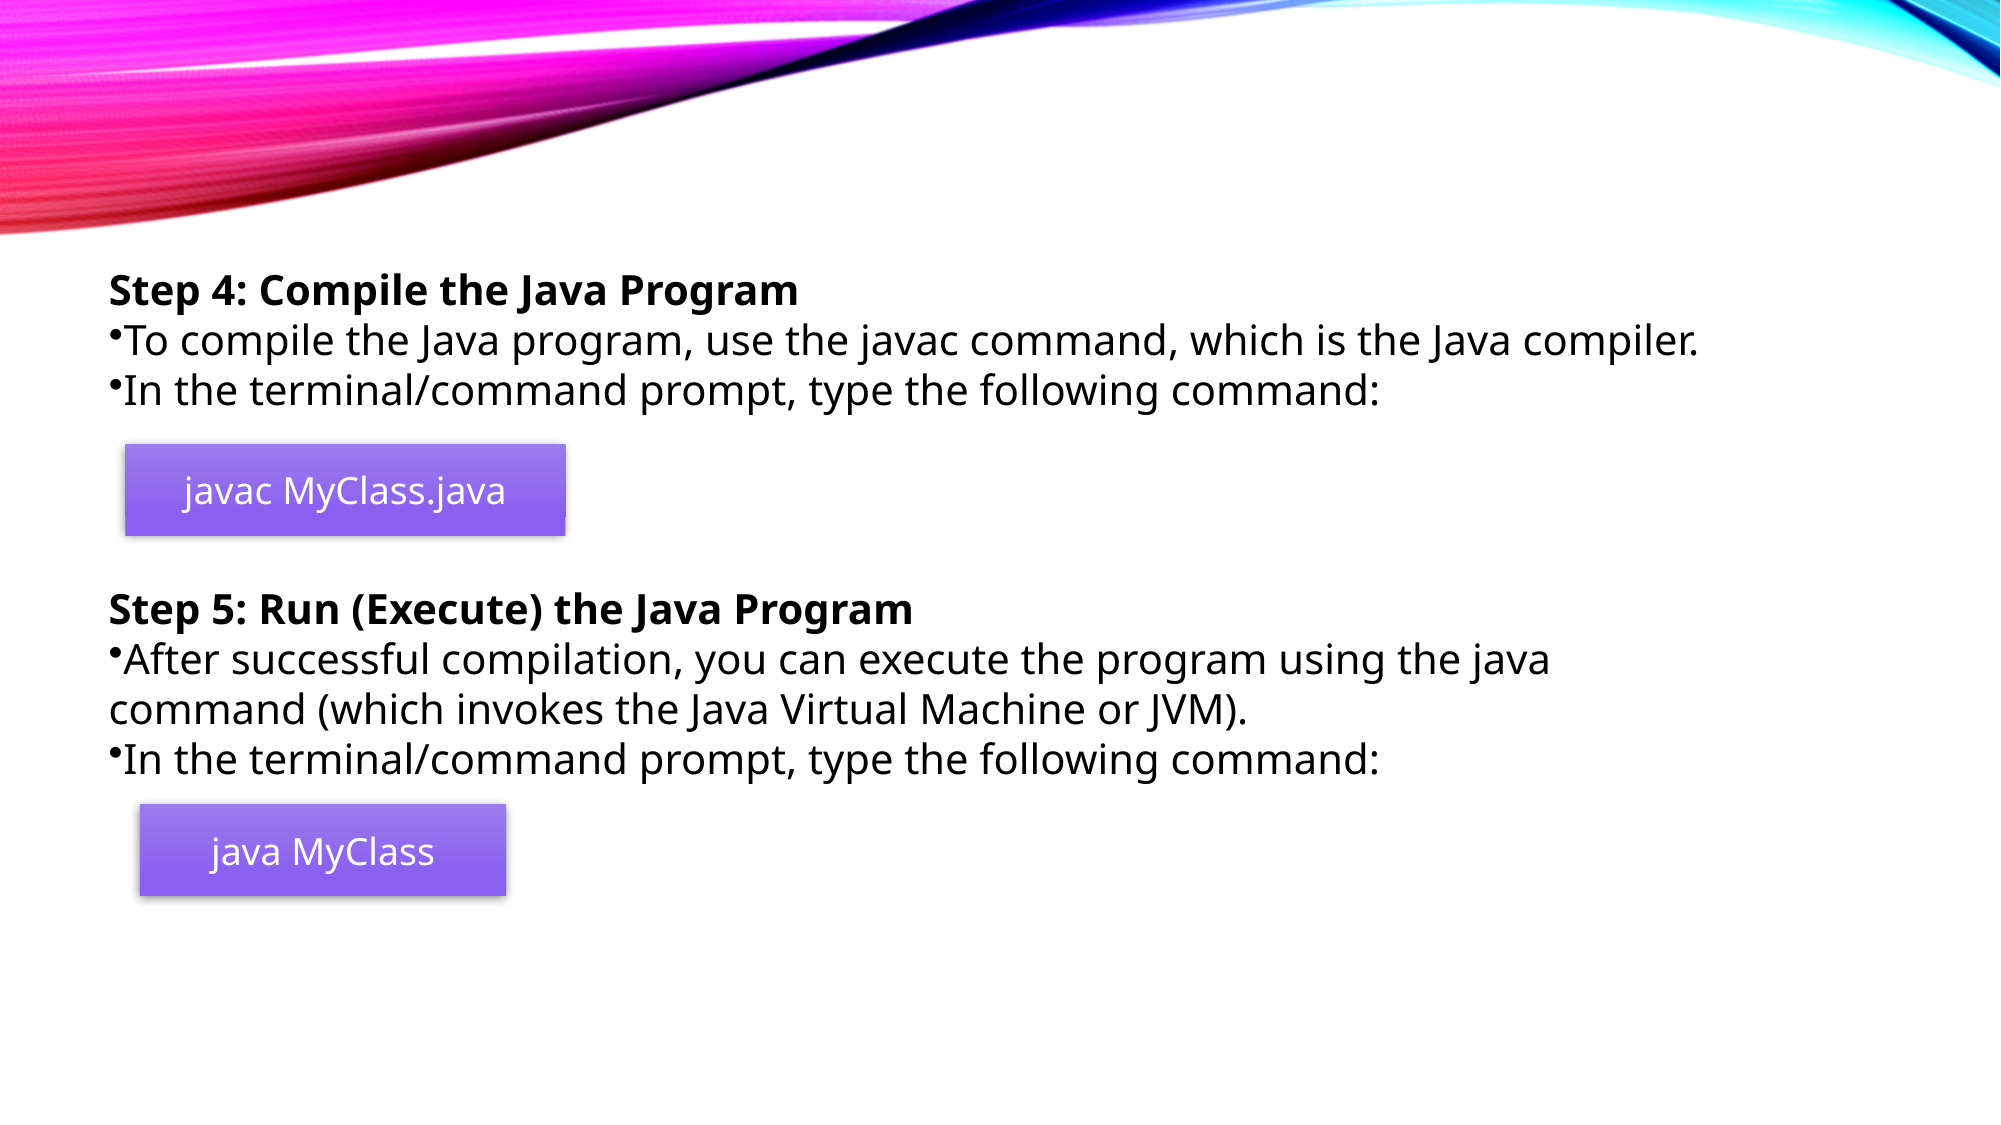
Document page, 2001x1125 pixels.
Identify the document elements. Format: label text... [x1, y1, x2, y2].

text_box java MyClass [139, 804, 507, 896]
text_box javac MyClass.java [125, 444, 566, 536]
list Step 4: Compile the Java Program To compile the Java program, use the javac command, which is the Java compiler. In the terminal/command prompt, type the following command: [93, 60, 1860, 714]
text_box Step 5: Run (Execute) the Java Program After successful compilation, you can execute the program using the java command (which invokes the Java Virtual Machine or JVM). In the terminal/command prompt, type the following command: [93, 575, 1705, 836]
picture [1890, 0, 2000, 75]
picture [0, 0, 2000, 237]
picture [1910, 0, 2000, 45]
